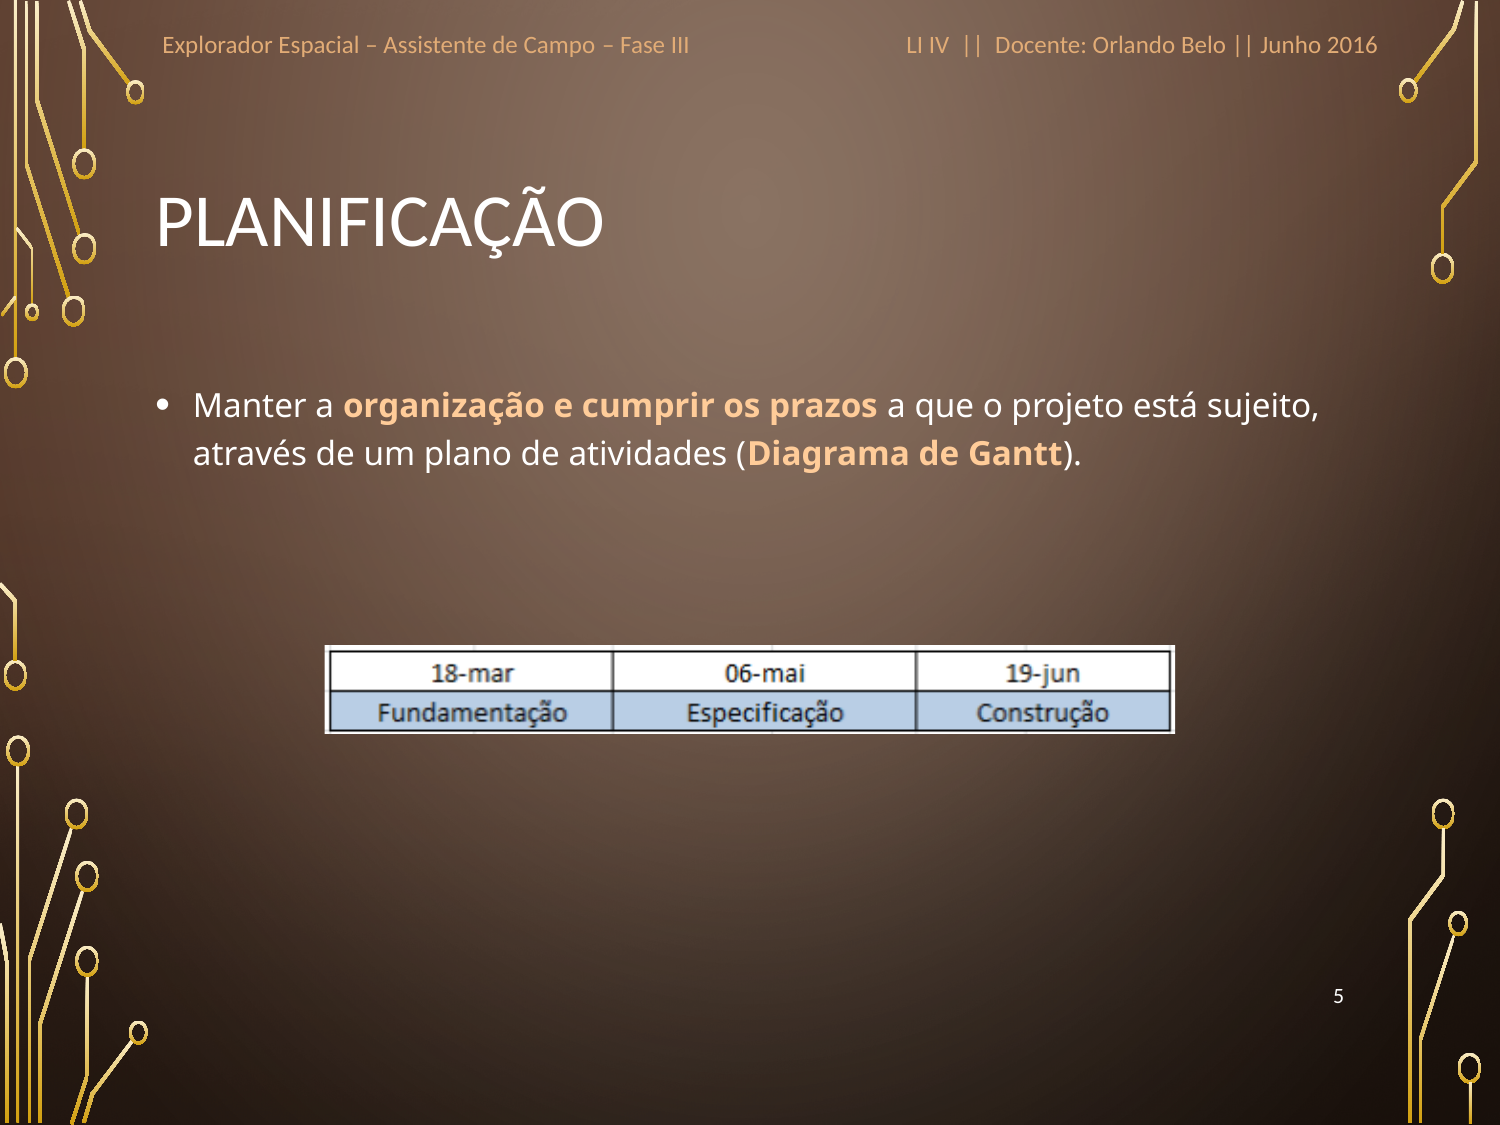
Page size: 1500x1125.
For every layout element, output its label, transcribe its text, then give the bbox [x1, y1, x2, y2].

title Planificação [140, 101, 1360, 344]
slide_number 5 [1264, 965, 1360, 1025]
text_box LI IV || Docente: Orlando Belo || Junho 2016 [891, 21, 1412, 66]
list Manter a organização e cumprir os prazos a que o projeto está sujeito, através de um plano de atividades (Diagrama de Gantt). [140, 369, 1360, 950]
text_box Explorador Espacial – Assistente de Campo – Fase III [147, 21, 727, 66]
picture [324, 644, 1176, 735]
